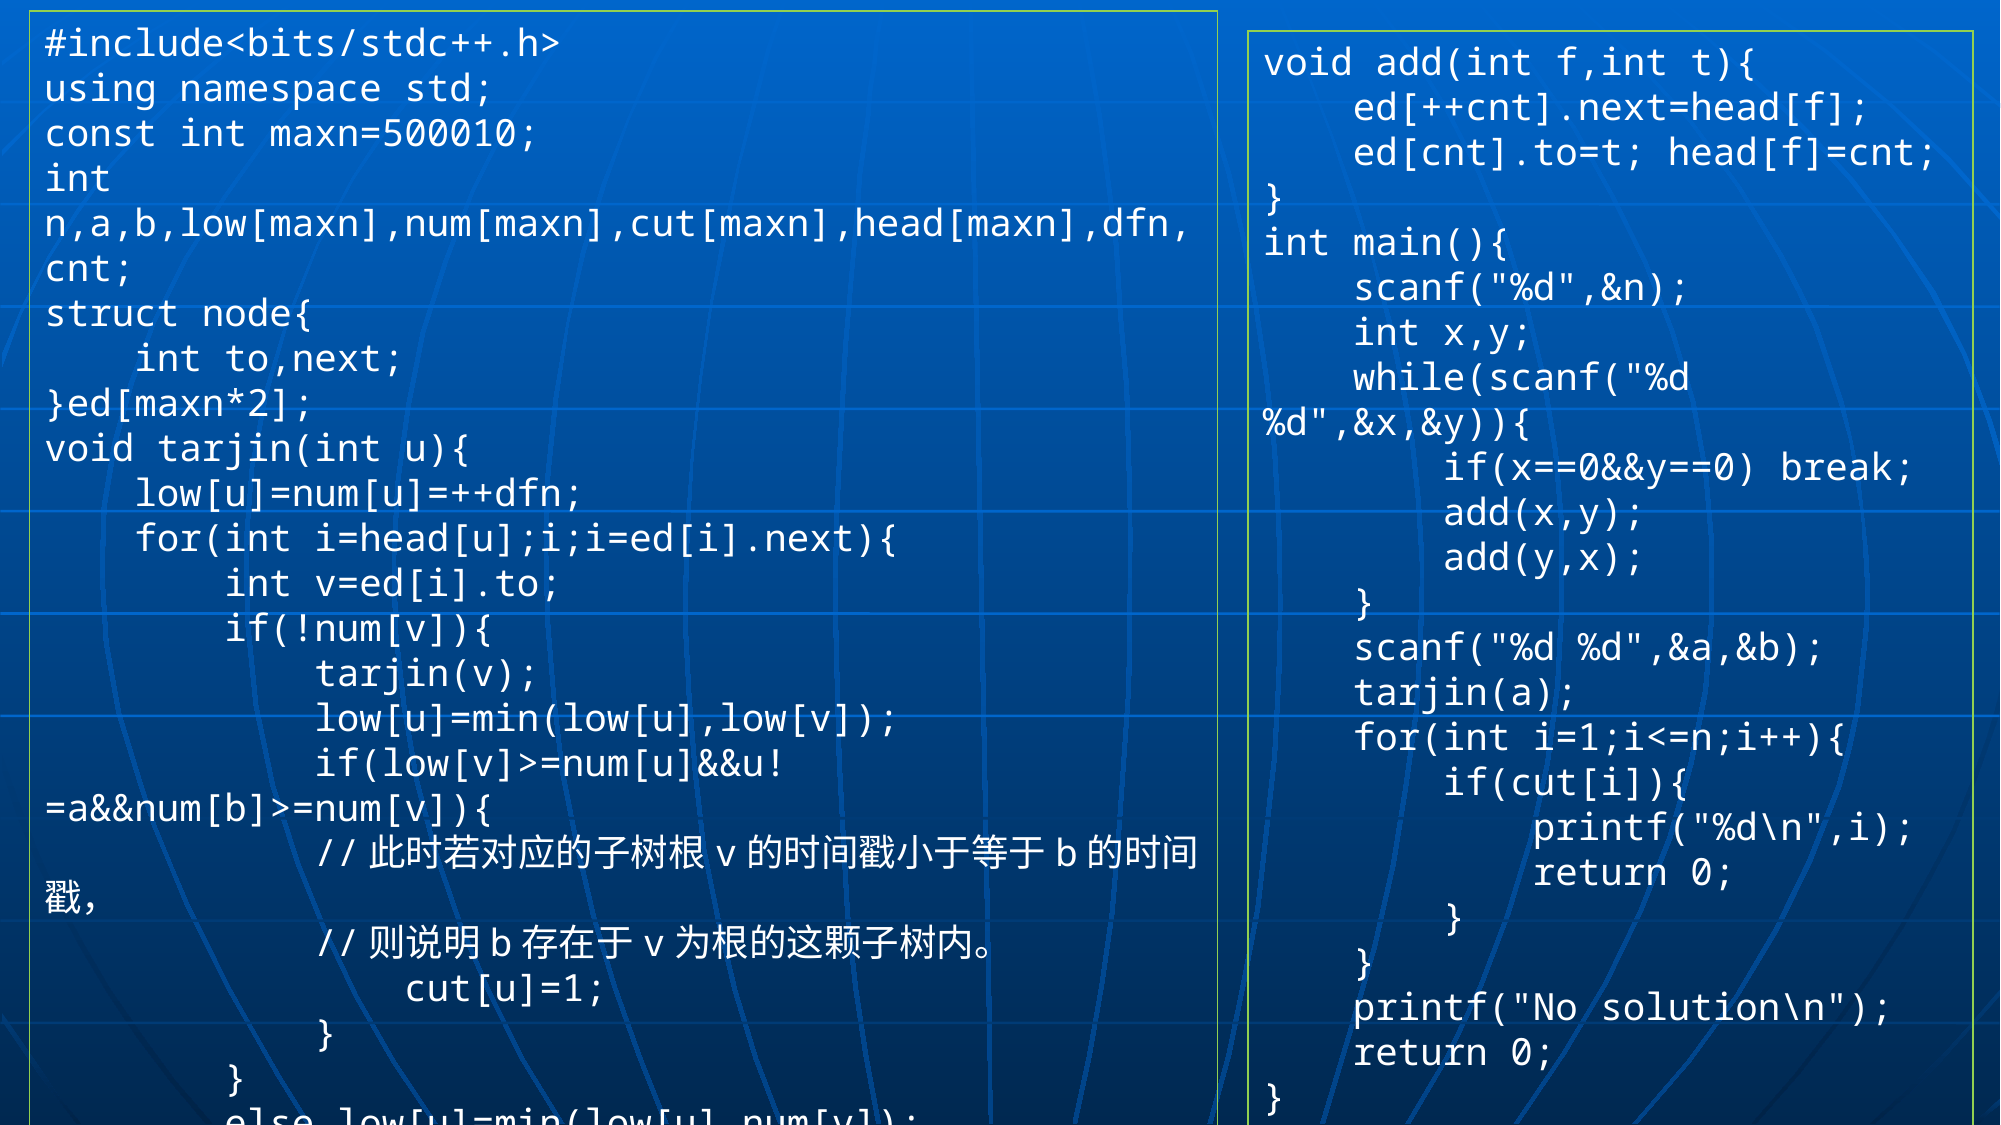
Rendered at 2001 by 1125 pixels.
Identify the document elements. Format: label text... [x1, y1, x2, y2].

text_box void add(int f,int t){ ed[++cnt].next=head[f]; ed[cnt].to=t; head[f]=cnt; } int main(){ scanf("%d",&n); int x,y; while(scanf("%d %d",&x,&y)){ if(x==0&&y==0) break; add(x,y); add(y,x); } scanf("%d %d",&a,&b); tarjin(a); for(int i=1;i<=n;i++){ if(cut[i]){ printf("%d\n",i); return 0; } } printf("No solution\n"); return 0; } [1248, 31, 1973, 1125]
text_box #include<bits/stdc++.h> using namespace std; const int maxn=500010; int n,a,b,low[maxn],num[maxn],cut[maxn],head[maxn],dfn,cnt; struct node{ int to,next; }ed[maxn*2]; void tarjin(int u){ low[u]=num[u]=++dfn; for(int i=head[u];i;i=ed[i].next){ int v=ed[i].to; if(!num[v]){ tarjin(v); low[u]=min(low[u],low[v]); if(low[v]>=num[u]&&u!=a&&num[b]>=num[v]){ //此时若对应的子树根v的时间戳小于等于b的时间戳， //则说明b存在于v为根的这颗子树内。 cut[u]=1; } } else low[u]=min(low[u],num[v]); } return ; } [29, 11, 1218, 1125]
